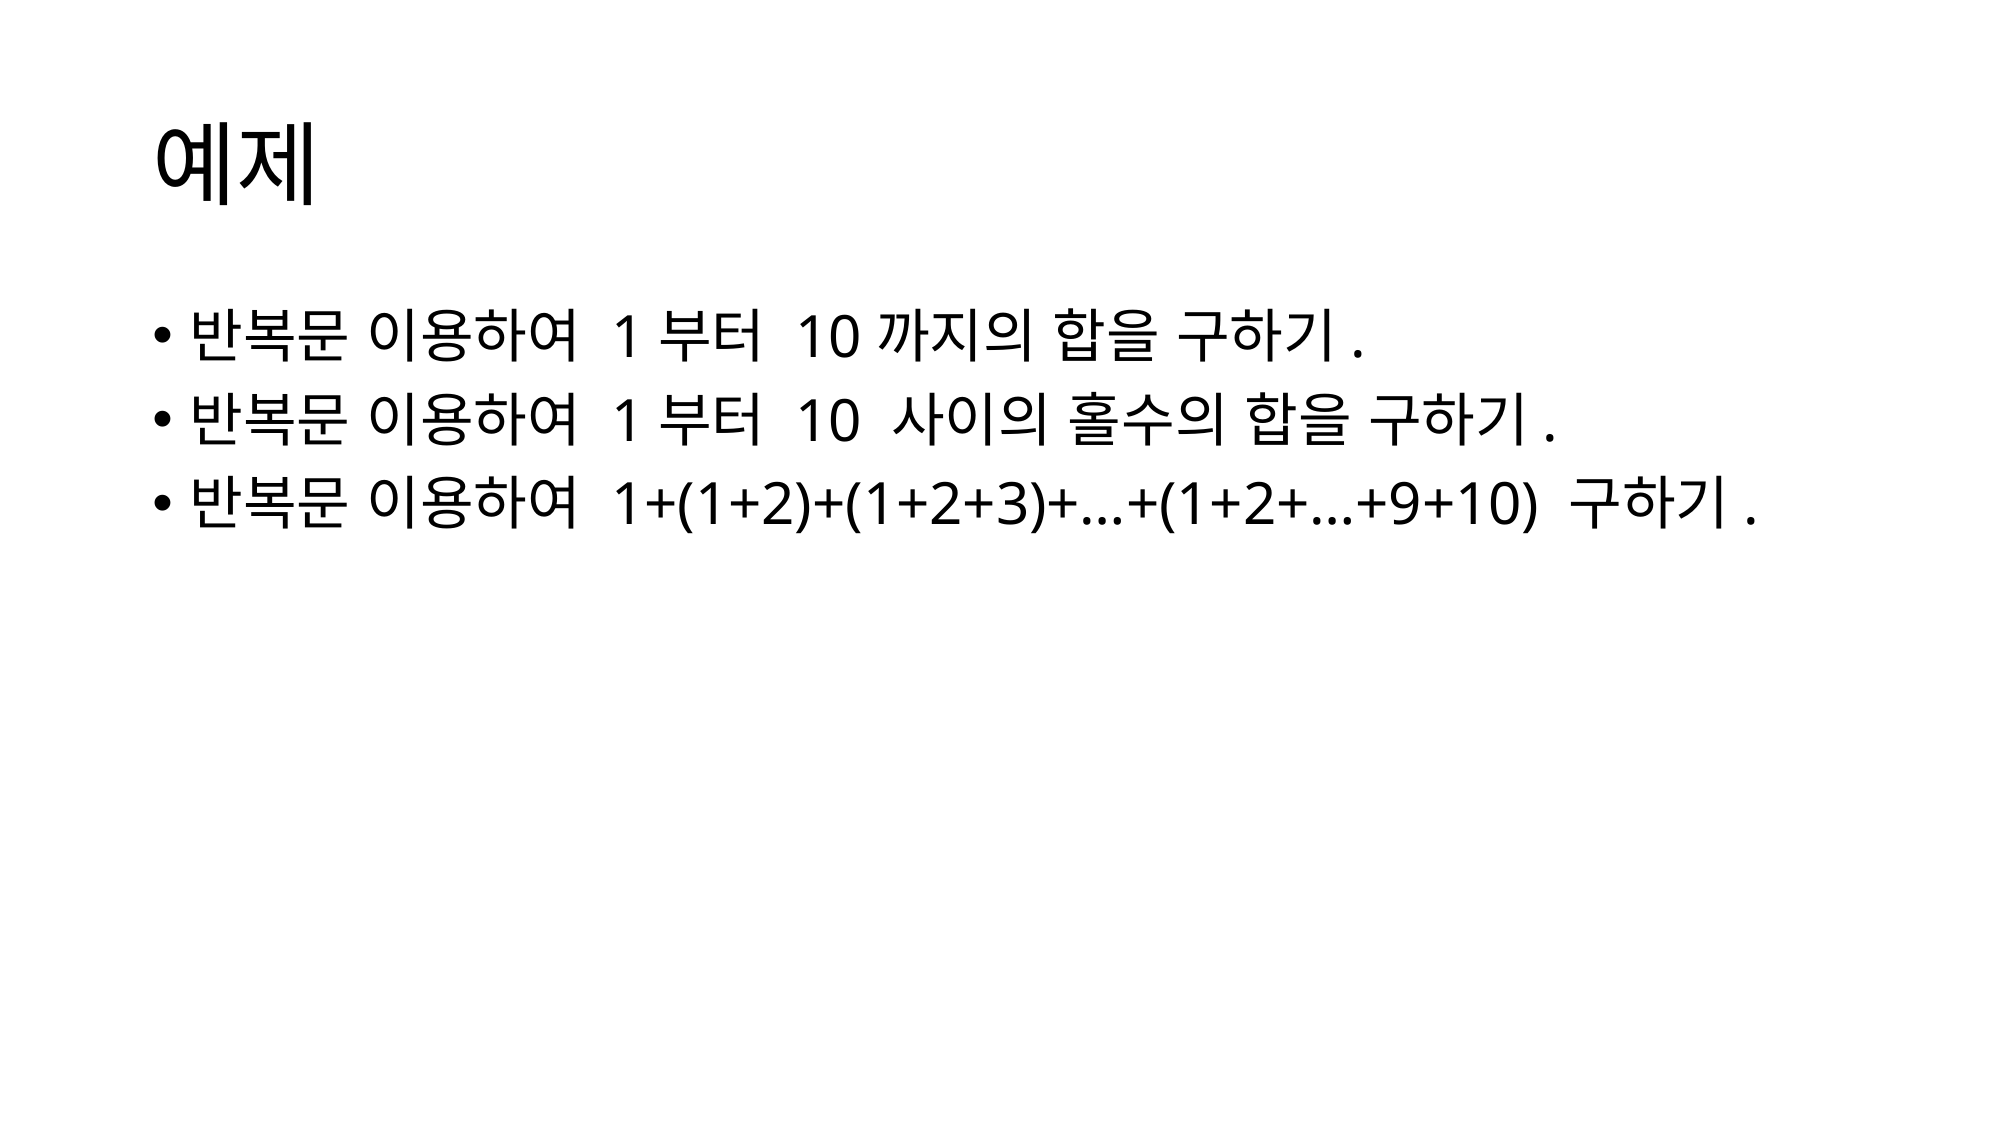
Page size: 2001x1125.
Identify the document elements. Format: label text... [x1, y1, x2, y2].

title 예제 [137, 59, 1863, 278]
list 반복문 이용하여 1부터 10까지의 합을 구하기. 반복문 이용하여 1부터 10 사이의 홀수의 합을 구하기. 반복문 이용하여 1+(1+2)+(1+2+3)+…+(1+2+…+9+10) 구하기. [137, 299, 1863, 1014]
